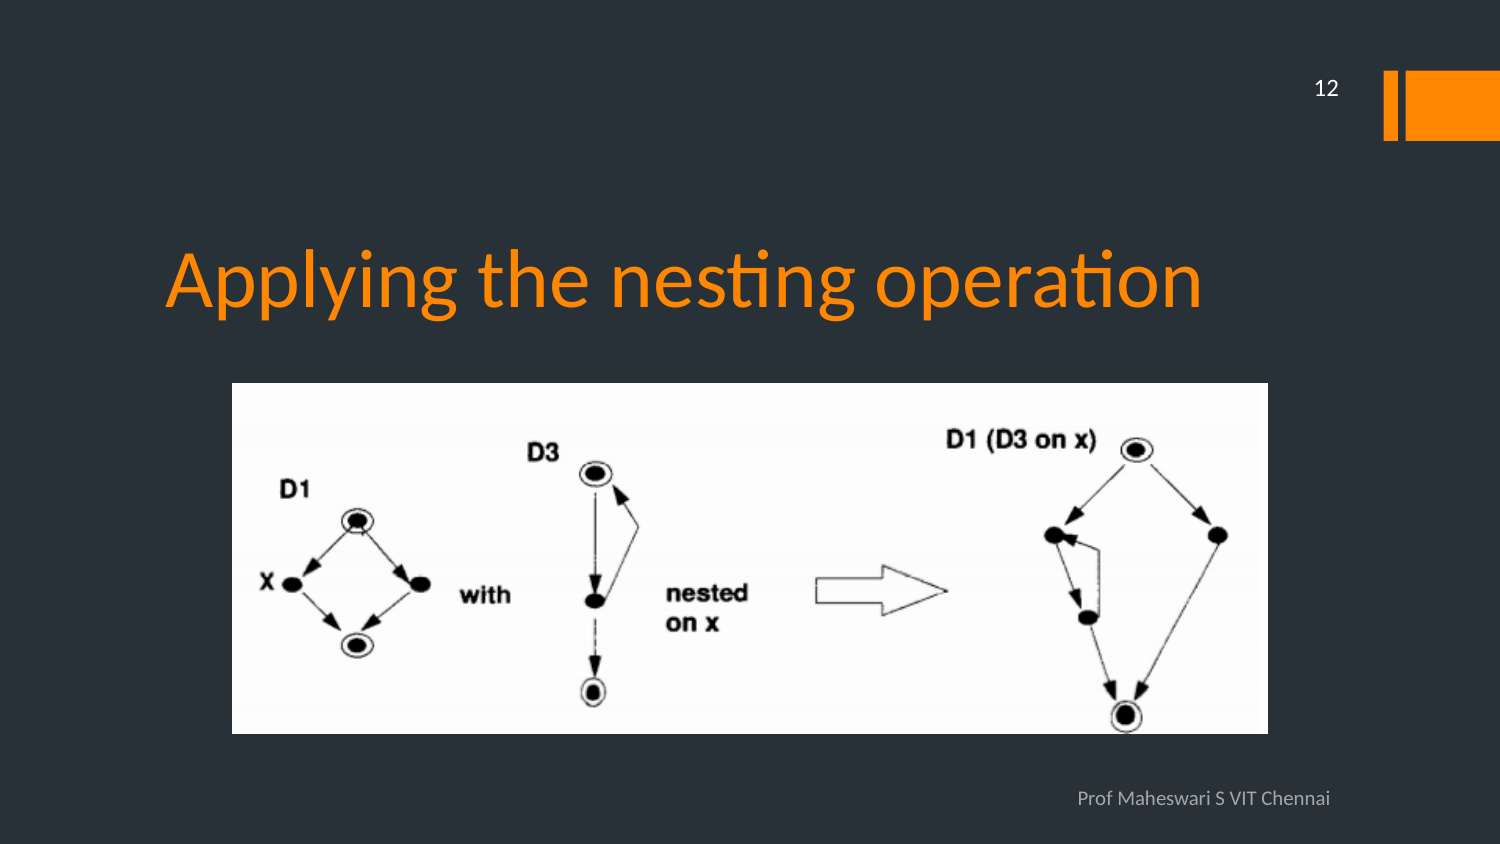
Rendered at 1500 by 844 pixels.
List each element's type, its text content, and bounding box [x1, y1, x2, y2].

slide_number 12 [1199, 67, 1355, 105]
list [232, 383, 1268, 735]
title Applying the nesting operation [150, 190, 1350, 332]
footer Prof Maheswari S VIT Chennai [1062, 784, 1431, 822]
